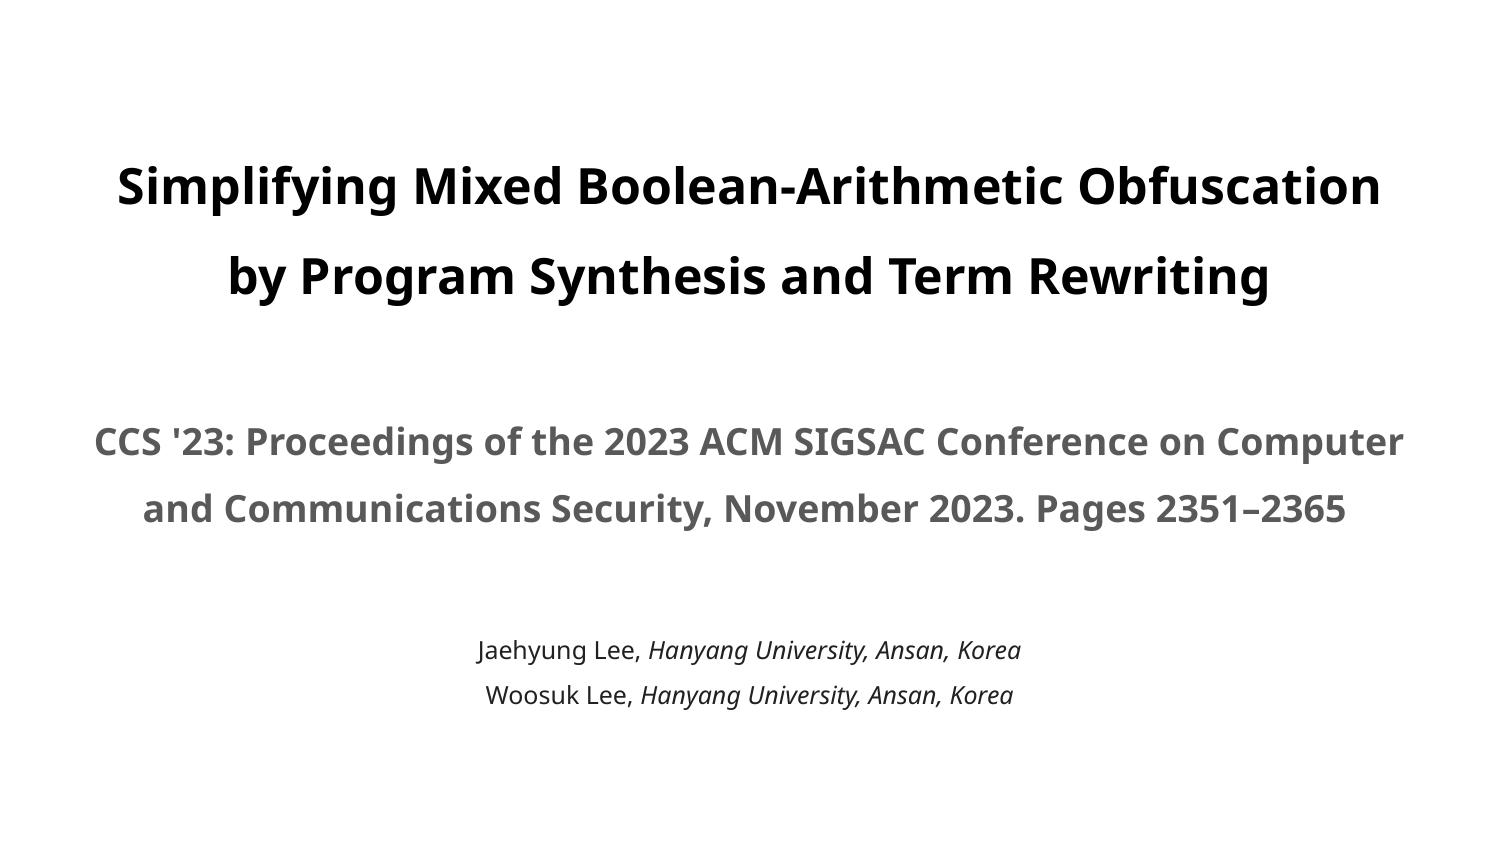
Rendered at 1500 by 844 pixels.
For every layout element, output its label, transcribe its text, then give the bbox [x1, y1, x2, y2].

title Simplifying Mixed Boolean-Arithmetic Obfuscation by Program Synthesis and Term Rewriting CCS '23: Proceedings of the 2023 ACM SIGSAC Conference on Computer and Communications Security, November 2023. Pages 2351–2365 Jaehyung ­Lee, Hanyang University, Ansan, Korea Woosuk Lee, Hanyang University, Ansan, Korea [51, 51, 1449, 783]
